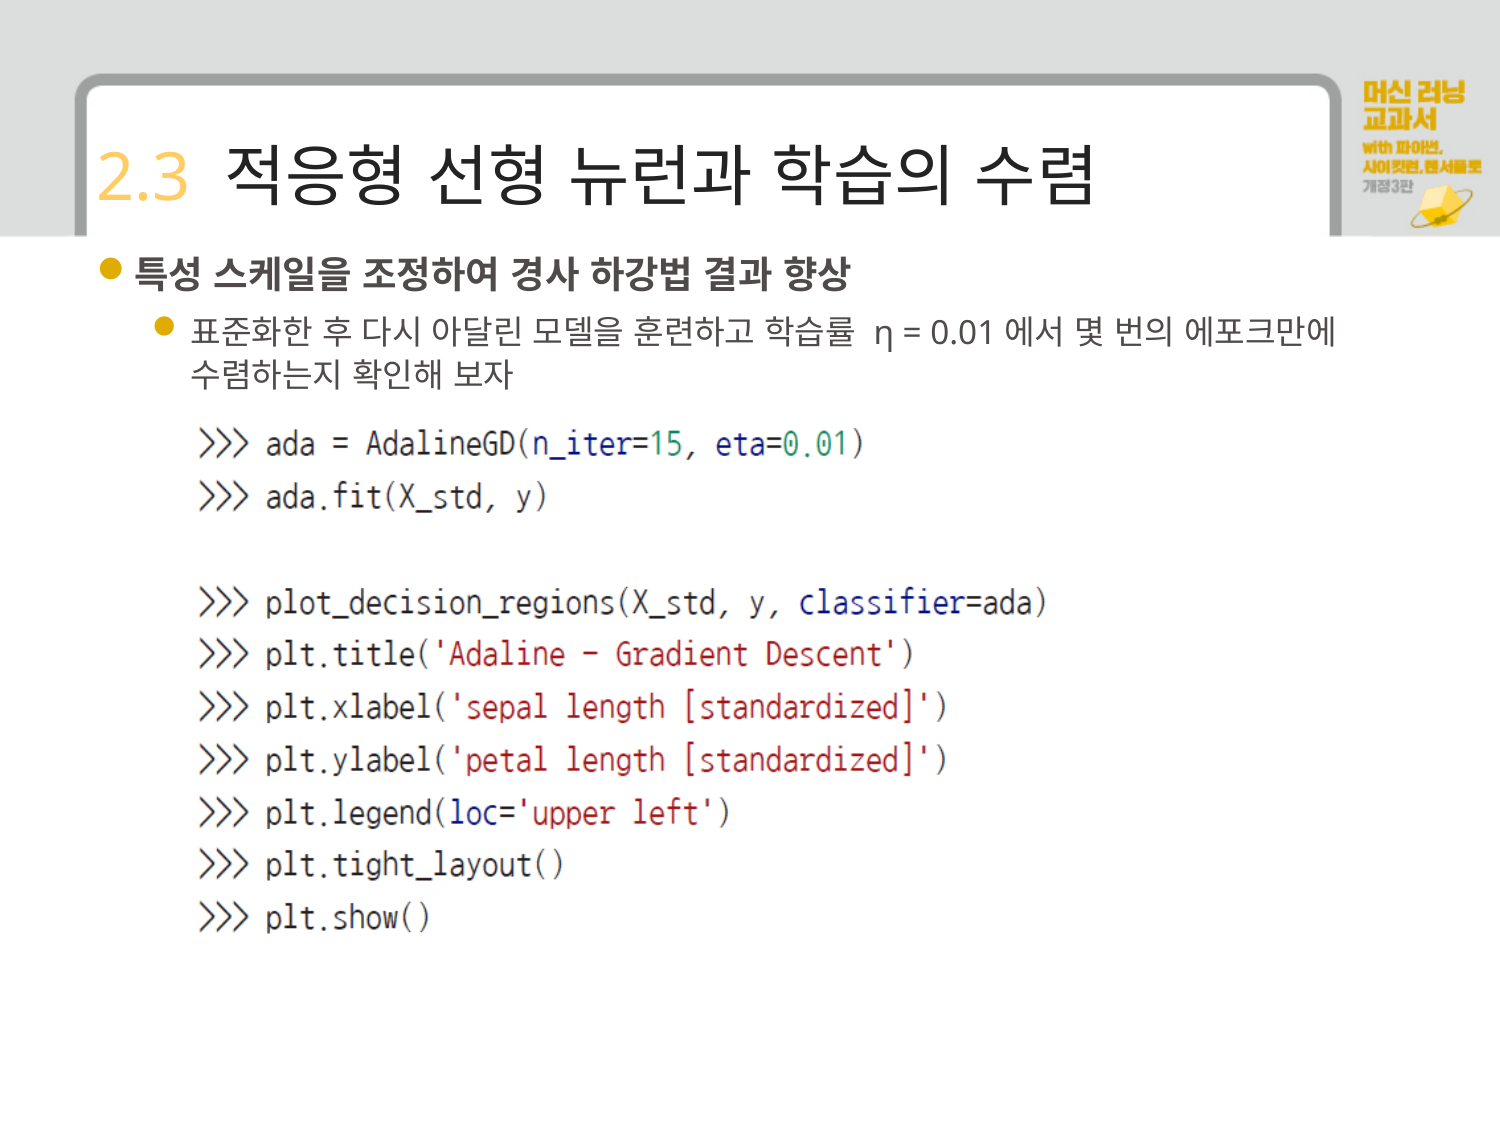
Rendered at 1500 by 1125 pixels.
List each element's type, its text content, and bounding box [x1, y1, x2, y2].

picture [0, 0, 1500, 1125]
title 2.3 적응형 선형 뉴런과 학습의 수렴 [81, 90, 1412, 222]
list 특성 스케일을 조정하여 경사 하강법 결과 향상 표준화한 후 다시 아달린 모델을 훈련하고 학습률 η = 0.01에서 몇 번의 에포크만에 수렴하는지 확인해 보자 [81, 239, 1440, 1054]
